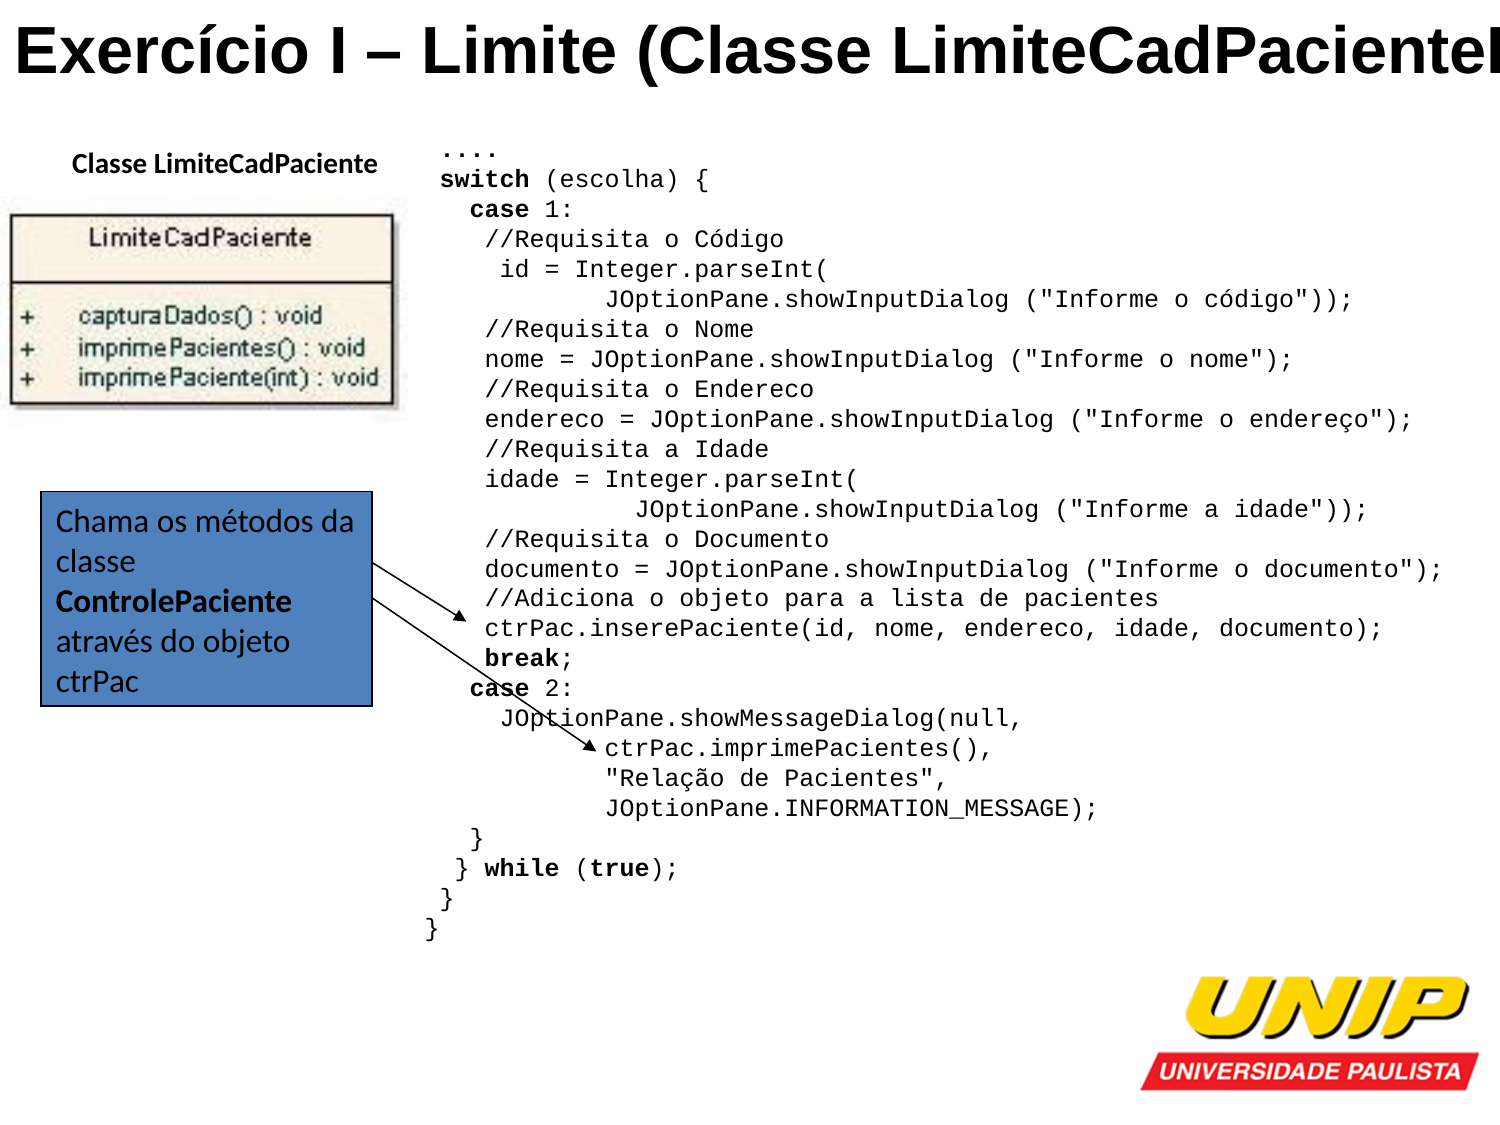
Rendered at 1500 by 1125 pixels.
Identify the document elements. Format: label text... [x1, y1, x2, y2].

text_box .... switch (escolha) { case 1: //Requisita o Código id = Integer.parseInt( JOptionPane.showInputDialog ("Informe o código")); //Requisita o Nome nome = JOptionPane.showInputDialog ("Informe o nome"); //Requisita o Endereco endereco = JOptionPane.showInputDialog ("Informe o endereço"); //Requisita a Idade idade = Integer.parseInt( JOptionPane.showInputDialog ("Informe a idade")); //Requisita o Documento documento = JOptionPane.showInputDialog ("Informe o documento"); //Adiciona o objeto para a lista de pacientes ctrPac.inserePaciente(id, nome, endereco, idade, documento); break; case 2: JOptionPane.showMessageDialog(null, ctrPac.imprimePacientes(), "Relação de Pacientes", JOptionPane.INFORMATION_MESSAGE); } } while (true); } } [409, 125, 1476, 949]
text_box [372, 597, 597, 752]
text_box Exercício I – Limite (Classe LimiteCadPacienteI) [0, 0, 1500, 95]
text_box Classe LimiteCadPaciente [57, 137, 394, 187]
text_box Chama os métodos da classe ControlePaciente através do objeto ctrPac [41, 491, 372, 706]
text_box [372, 562, 467, 622]
picture [1139, 967, 1480, 1096]
picture [0, 196, 408, 428]
